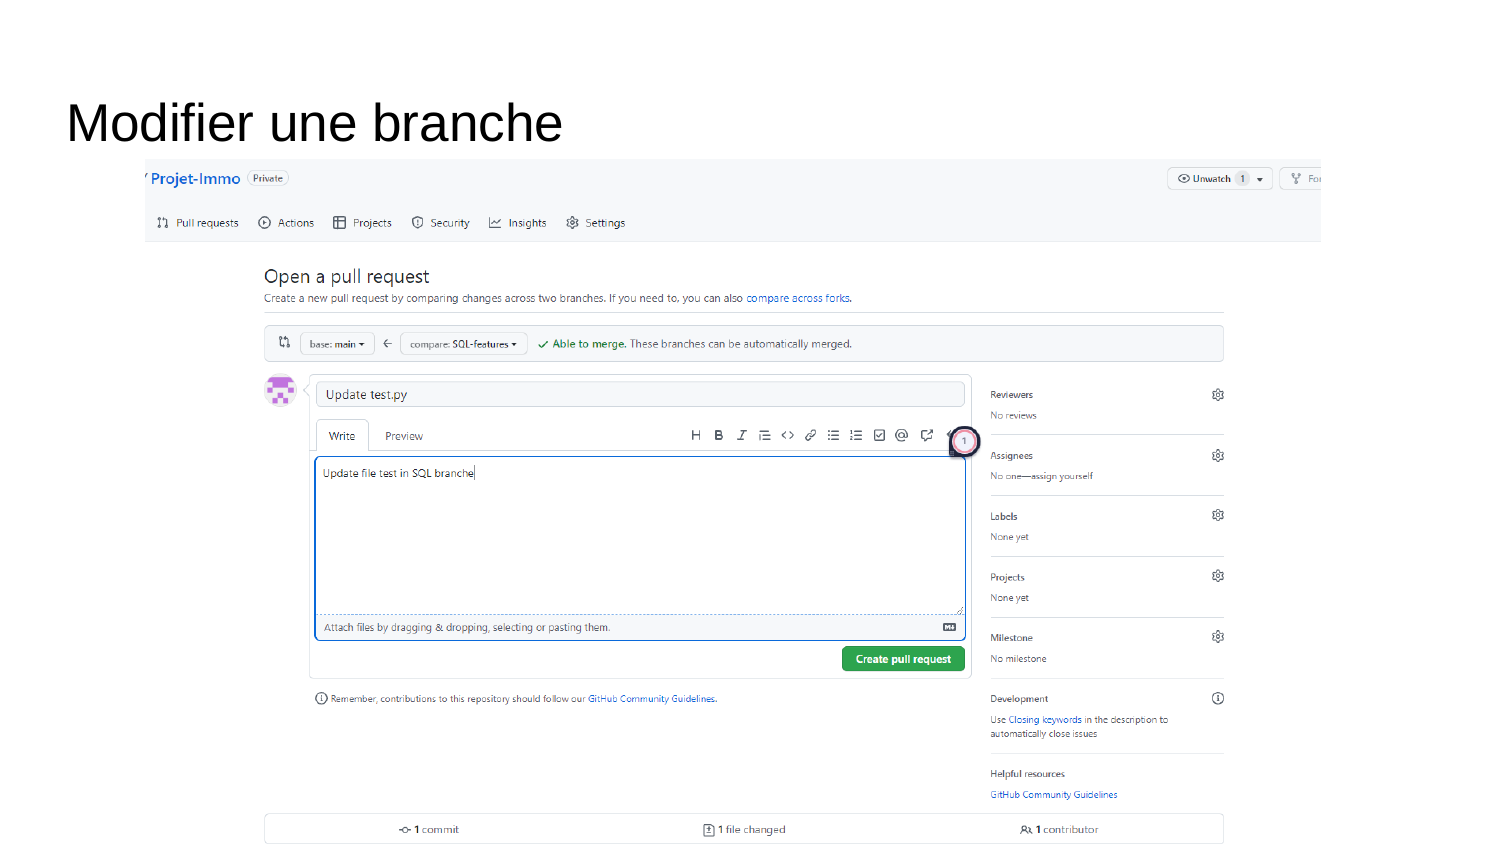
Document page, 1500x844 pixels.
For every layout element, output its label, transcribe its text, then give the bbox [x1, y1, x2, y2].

picture [145, 159, 1321, 844]
title Modifier une branche [51, 72, 1449, 167]
